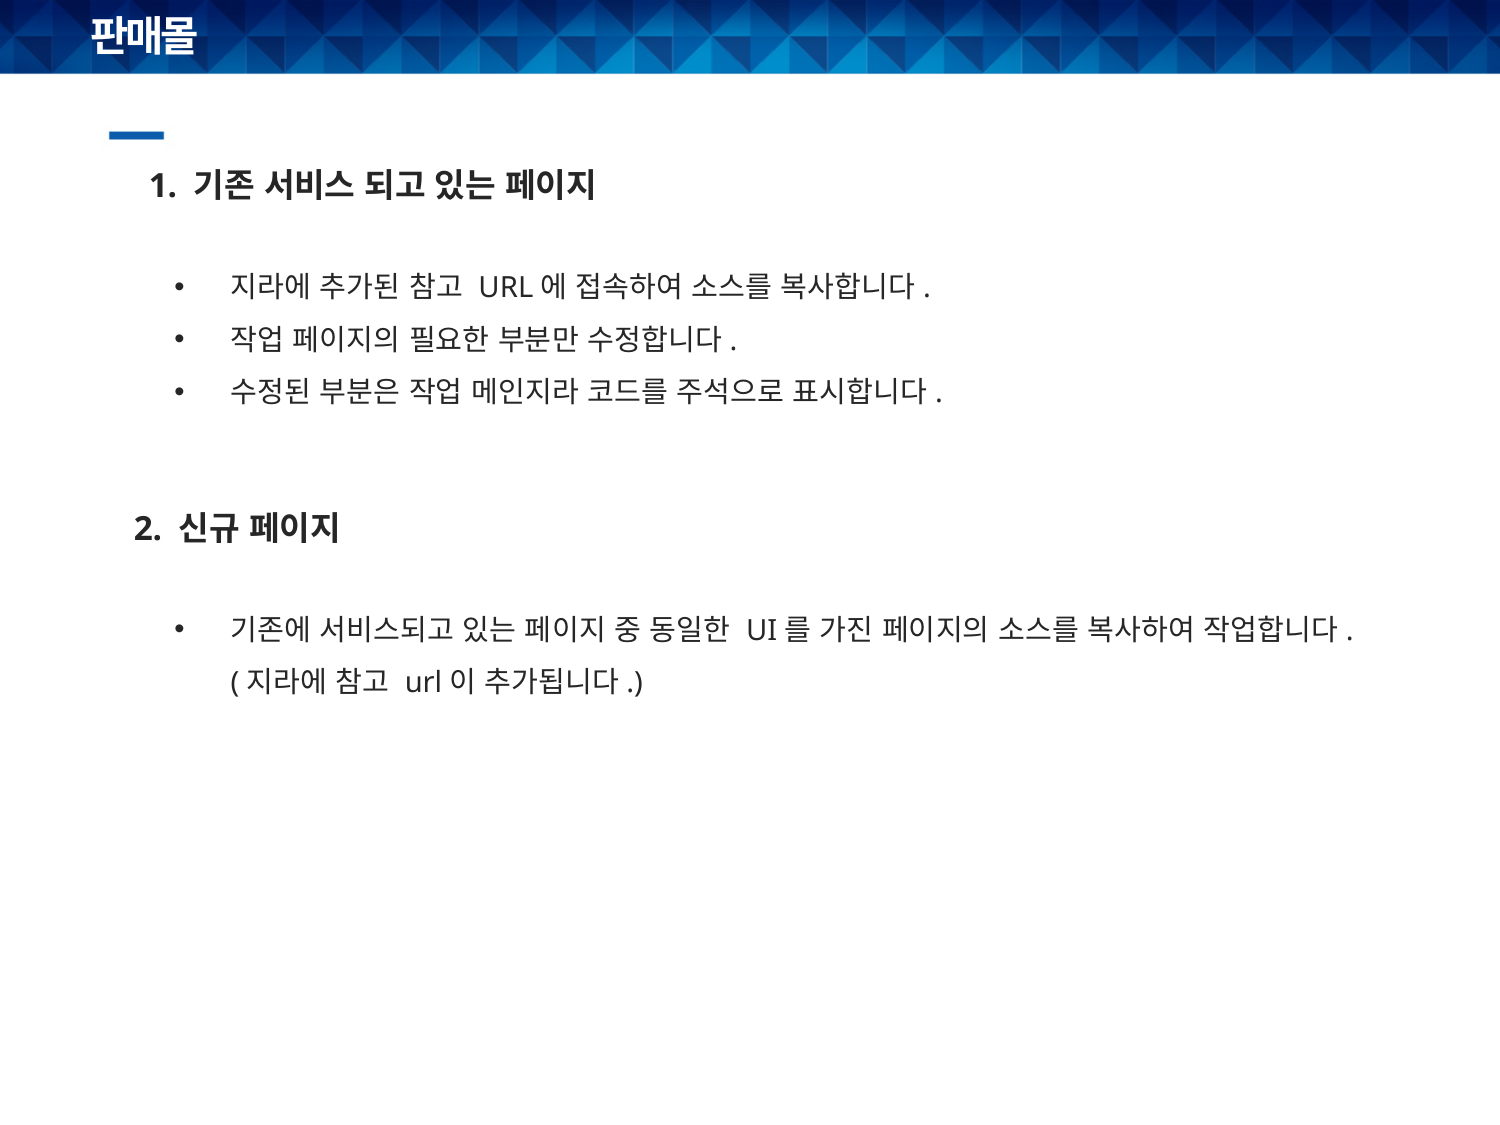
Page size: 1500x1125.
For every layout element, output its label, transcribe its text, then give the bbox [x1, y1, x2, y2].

picture [0, 0, 1500, 1125]
text_box 2. 신규 페이지 [118, 479, 356, 555]
text_box 1. 기존 서비스 되고 있는 페이지 [133, 137, 613, 213]
title 판매몰 [75, 2, 1425, 71]
text_box 지라에 추가된 참고 URL에 접속하여 소스를 복사합니다. 작업 페이지의 필요한 부분만 수정합니다. 수정된 부분은 작업 메인지라 코드를 주석으로 표시합니다. [159, 243, 1365, 416]
text_box 기존에 서비스되고 있는 페이지 중 동일한 UI를 가진 페이지의 소스를 복사하여 작업합니다. (지라에 참고 url이 추가됩니다.) [159, 586, 1459, 759]
